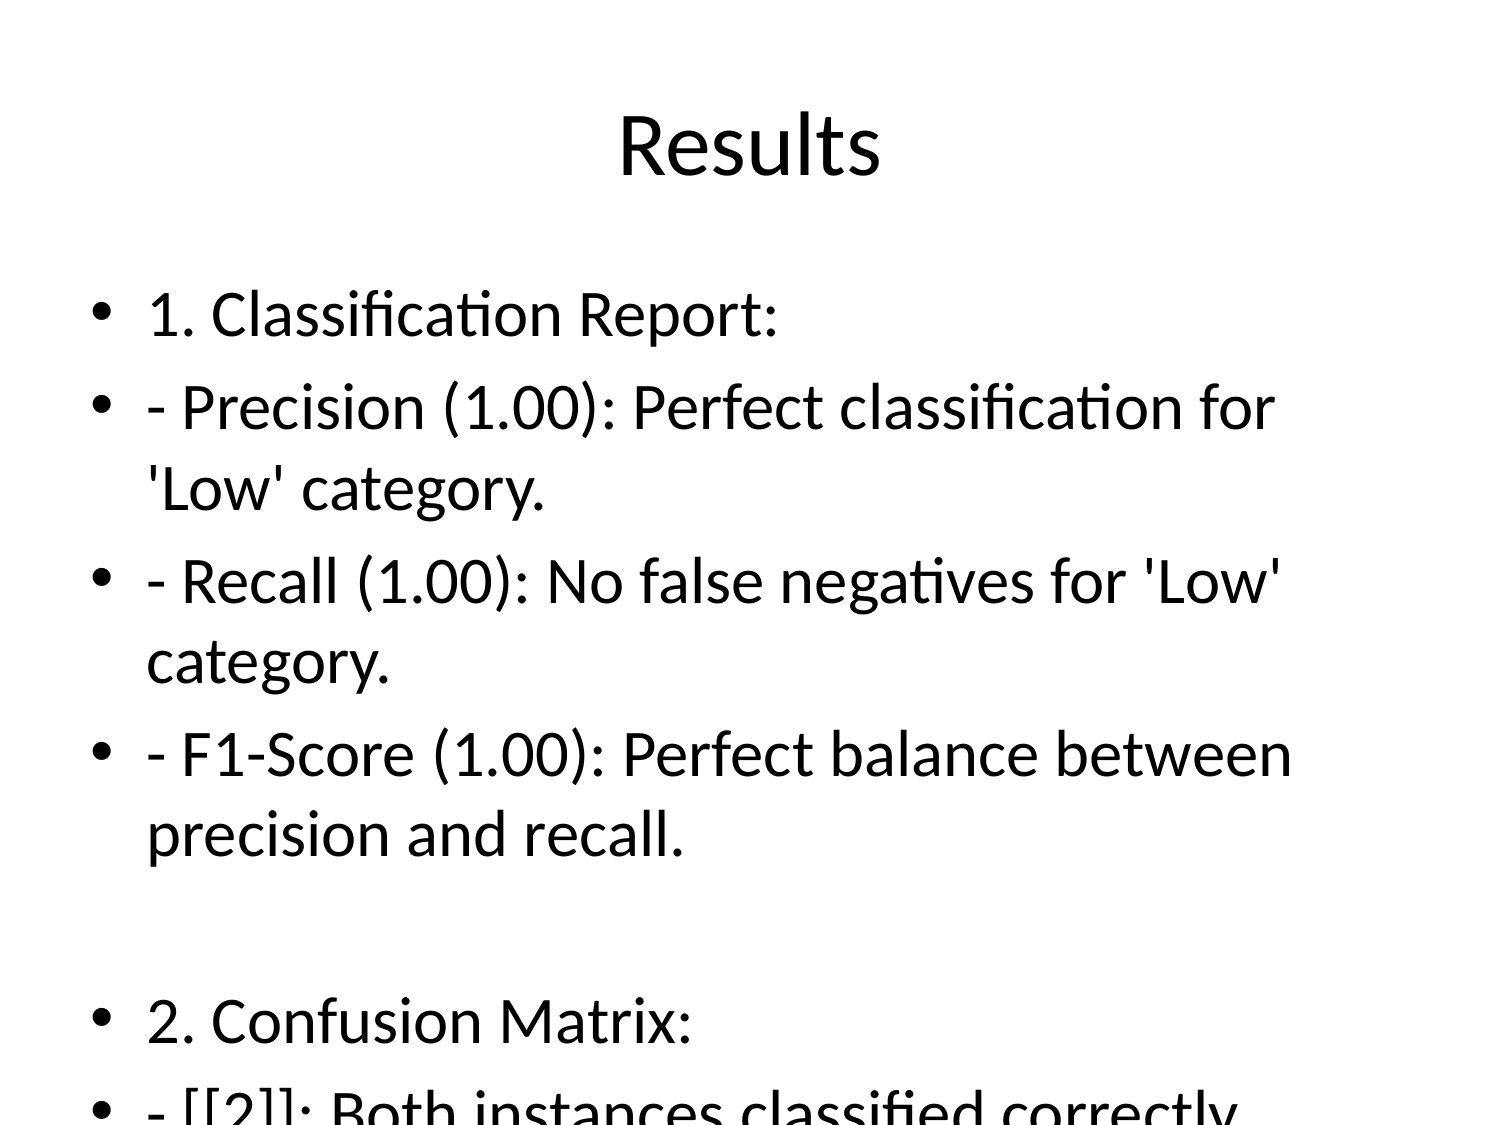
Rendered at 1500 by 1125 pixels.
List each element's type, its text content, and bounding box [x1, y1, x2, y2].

list 1. Classification Report: - Precision (1.00): Perfect classification for 'Low' category. - Recall (1.00): No false negatives for 'Low' category. - F1-Score (1.00): Perfect balance between precision and recall. 2. Confusion Matrix: - [[2]]: Both instances classified correctly. [75, 262, 1425, 1005]
title Results [75, 45, 1425, 233]
